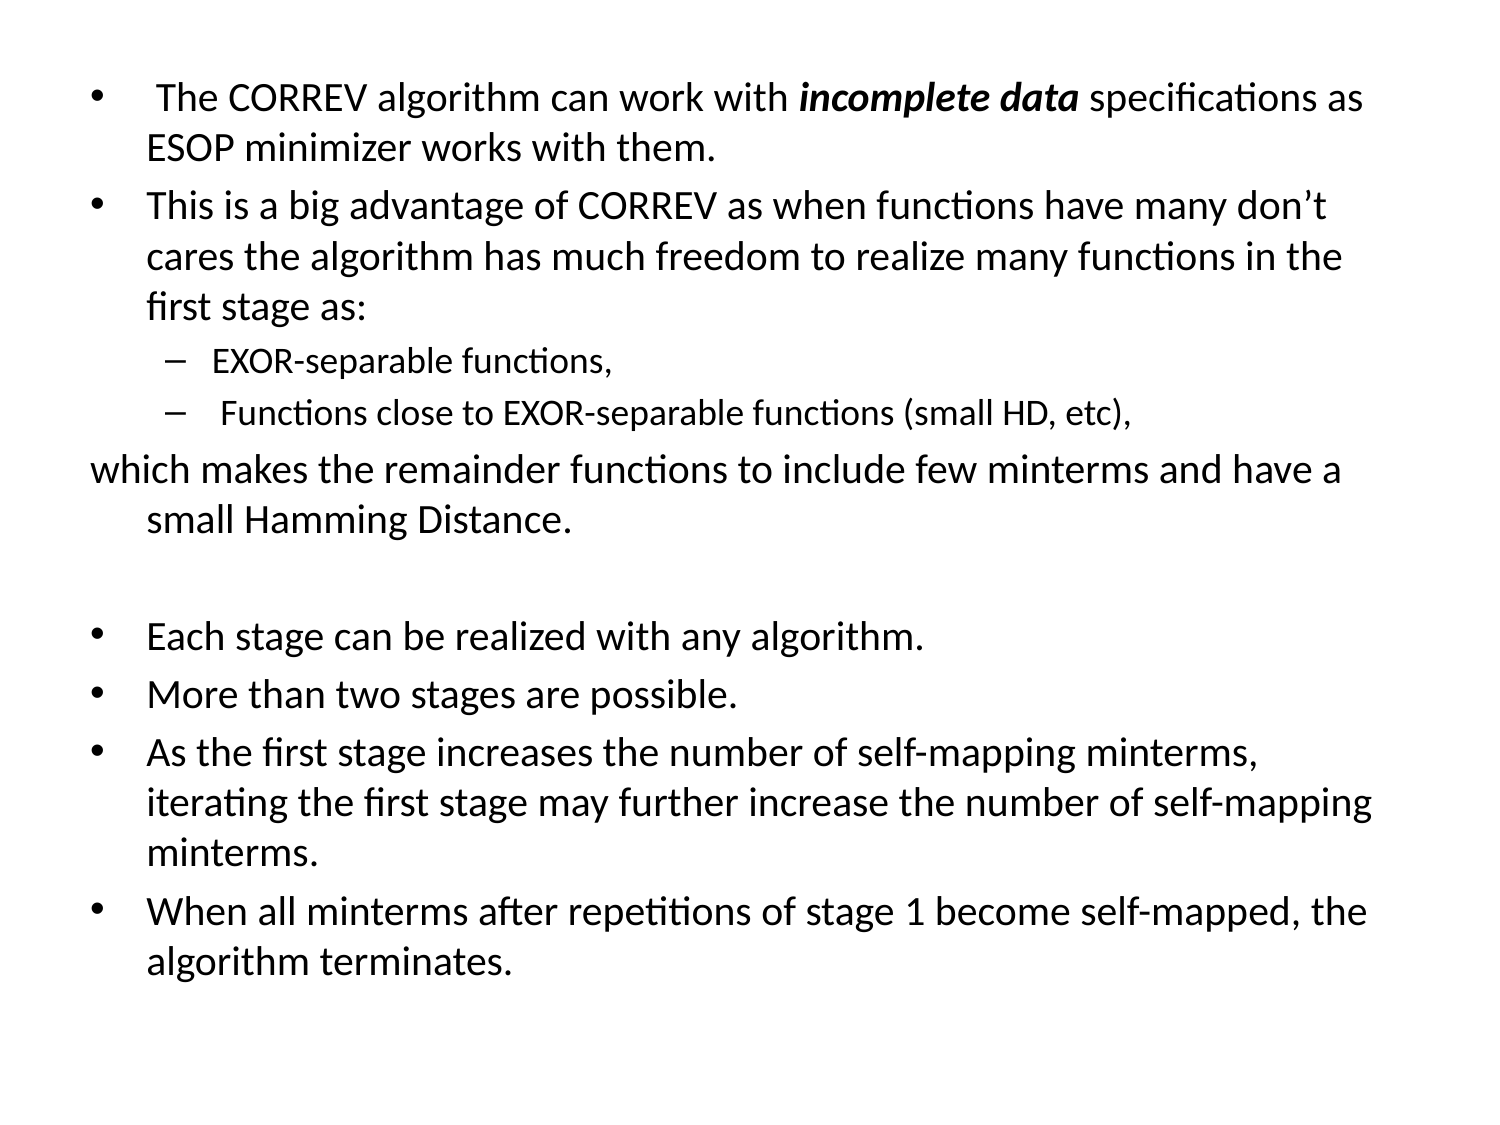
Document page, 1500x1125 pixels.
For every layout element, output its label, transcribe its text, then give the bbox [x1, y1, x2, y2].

list The CORREV algorithm can work with incomplete data specifications as ESOP minimizer works with them. This is a big advantage of CORREV as when functions have many don’t cares the algorithm has much freedom to realize many functions in the first stage as: EXOR-separable functions, Functions close to EXOR-separable functions (small HD, etc), which makes the remainder functions to include few minterms and have a small Hamming Distance. Each stage can be realized with any algorithm. More than two stages are possible. As the first stage increases the number of self-mapping minterms, iterating the first stage may further increase the number of self-mapping minterms. When all minterms after repetitions of stage 1 become self-mapped, the algorithm terminates. [75, 62, 1425, 780]
